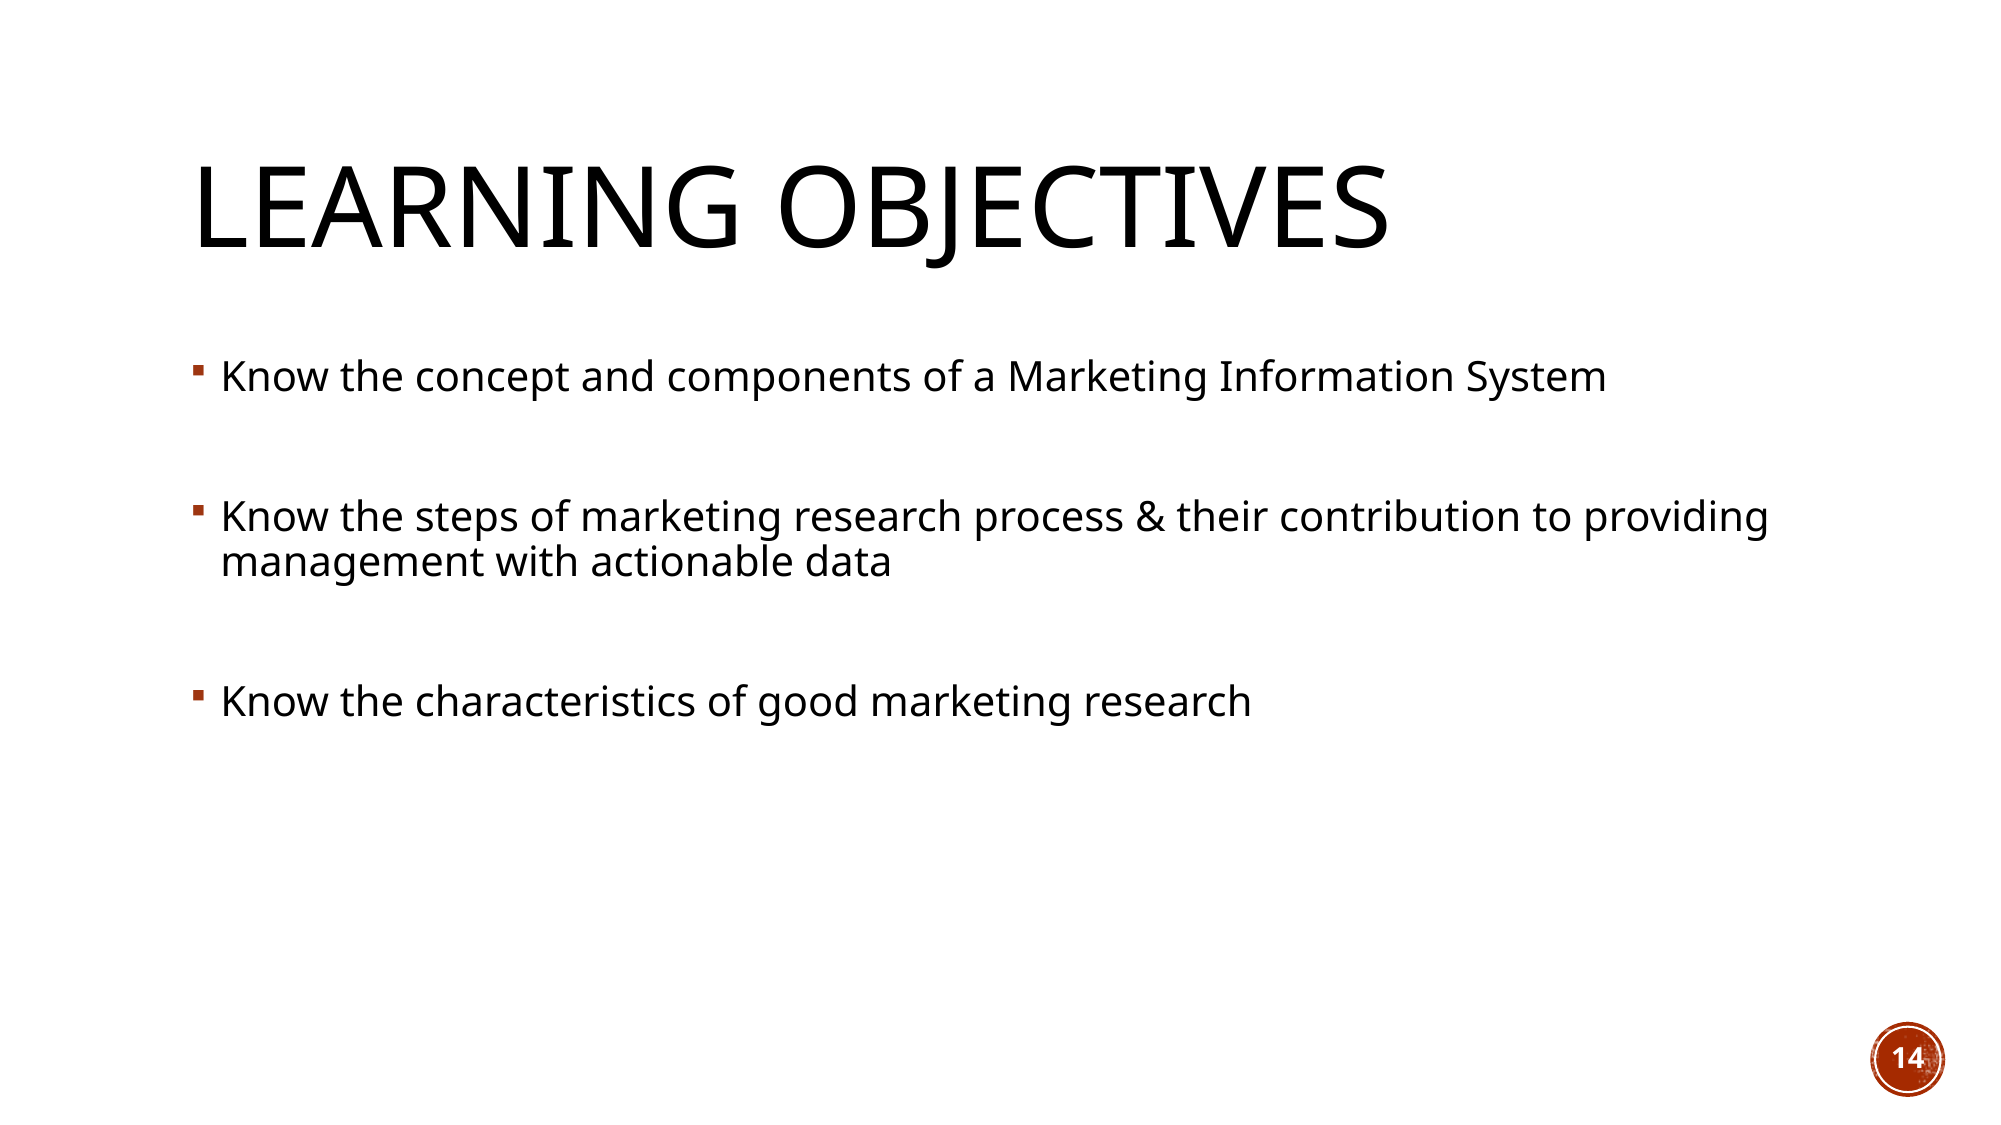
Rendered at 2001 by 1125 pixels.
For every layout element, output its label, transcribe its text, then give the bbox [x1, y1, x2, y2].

list Know the concept and components of a Marketing Information System Know the steps of marketing research process & their contribution to providing management with actionable data Know the characteristics of good marketing research [175, 348, 1826, 1013]
slide_number 14 [1855, 1028, 1961, 1089]
title Learning objectives [175, 79, 1826, 344]
